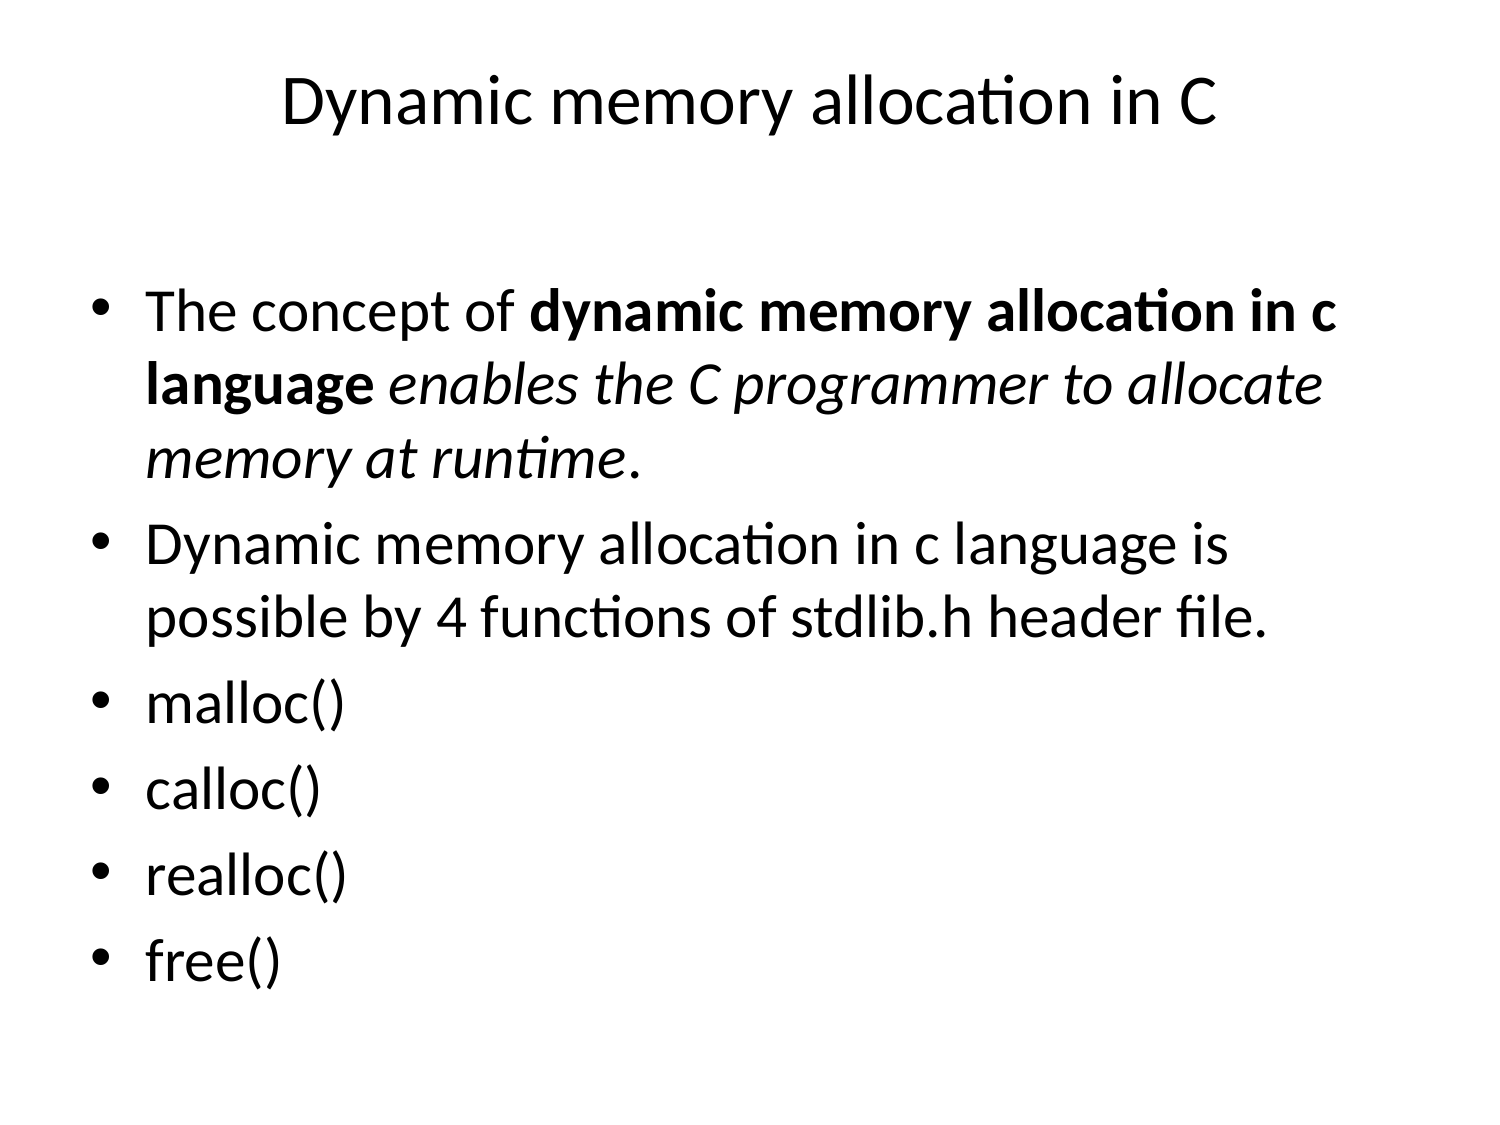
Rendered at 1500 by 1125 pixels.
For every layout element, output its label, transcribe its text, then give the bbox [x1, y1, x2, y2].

title Dynamic memory allocation in C [75, 45, 1425, 233]
list The concept of dynamic memory allocation in c language enables the C programmer to allocate memory at runtime. Dynamic memory allocation in c language is possible by 4 functions of stdlib.h header file. malloc() calloc() realloc() free() [75, 262, 1425, 1005]
